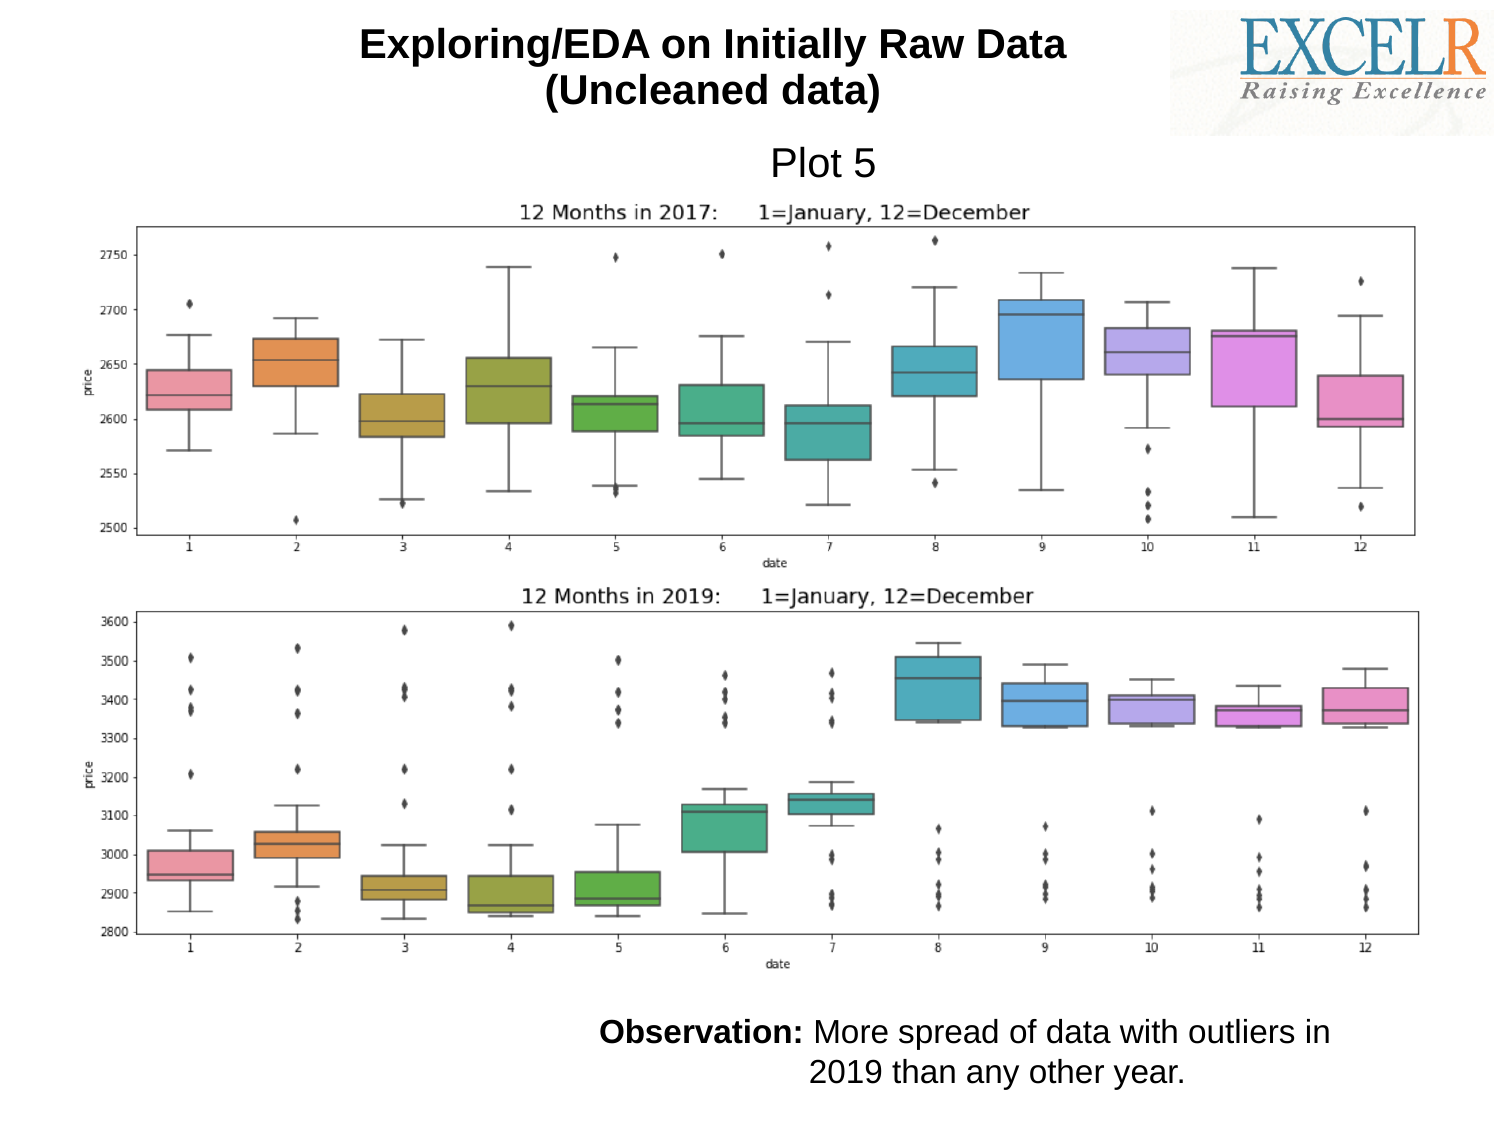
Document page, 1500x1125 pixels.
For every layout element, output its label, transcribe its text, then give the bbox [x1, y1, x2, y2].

picture [1169, 9, 1494, 136]
text_box Exploring/EDA on Initially Raw Data (Uncleaned data) [226, 13, 1165, 122]
text_box Observation: More spread of data with outliers in 2019 than any other year. [302, 1002, 1500, 1098]
picture [74, 198, 1420, 571]
text_box Plot 5 [686, 128, 892, 197]
picture [74, 581, 1426, 976]
